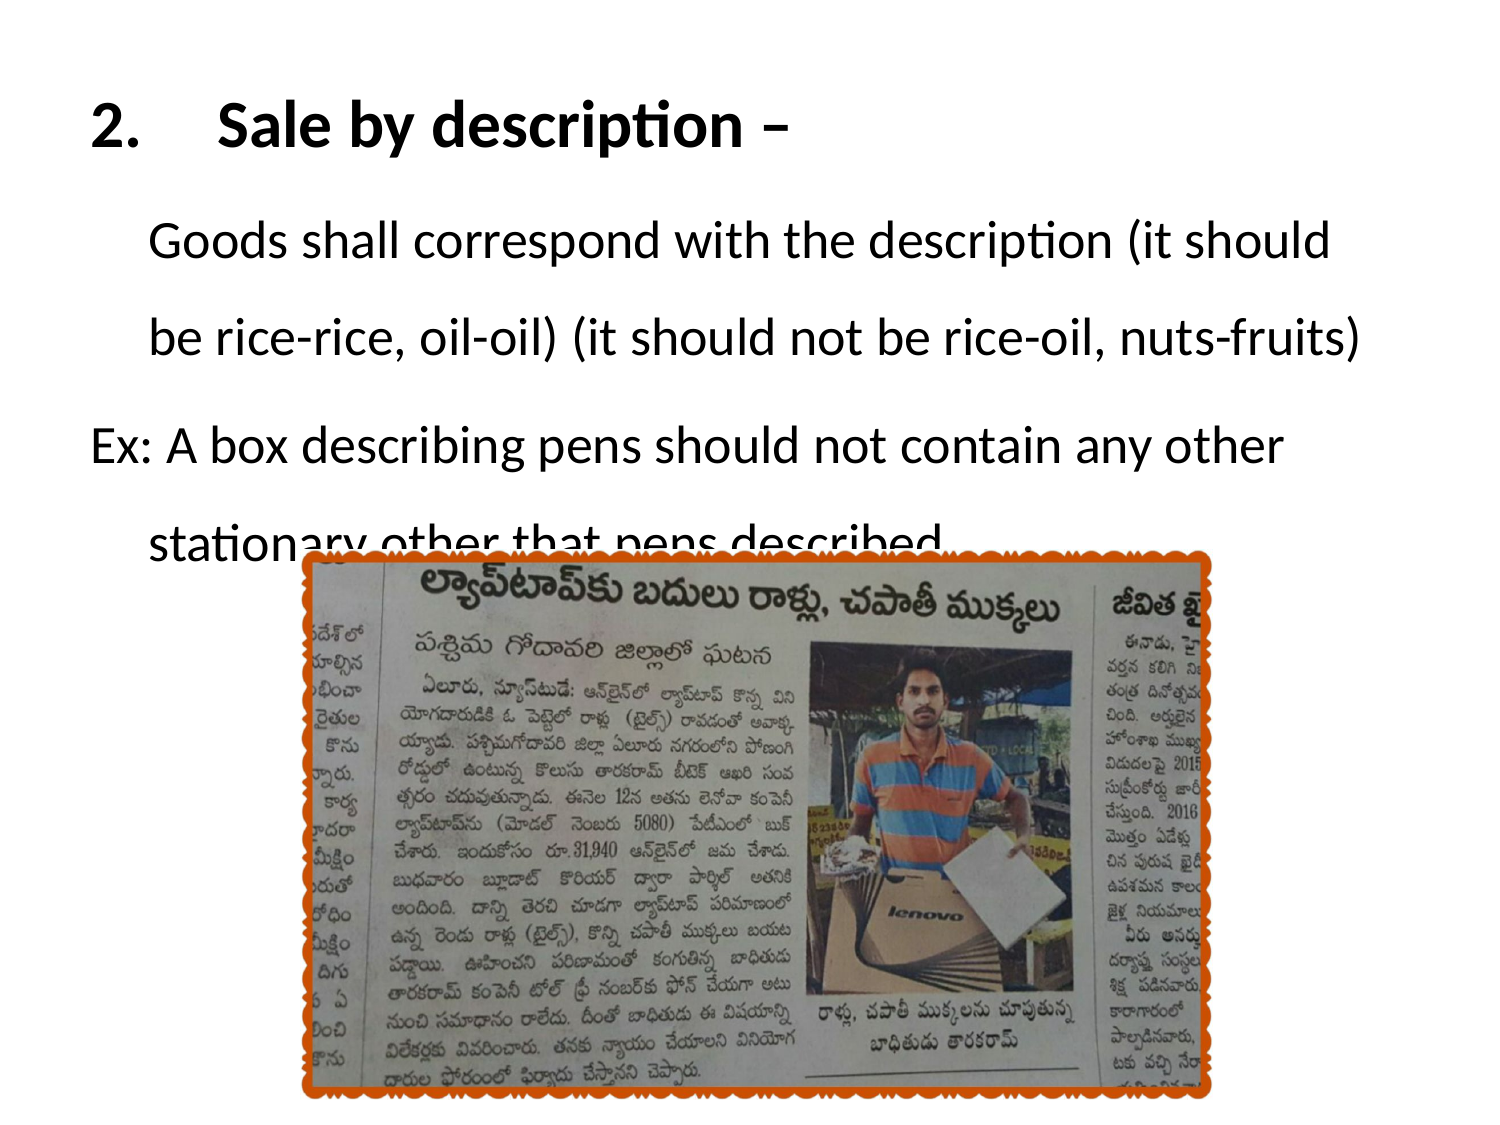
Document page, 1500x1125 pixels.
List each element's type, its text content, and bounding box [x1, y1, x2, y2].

list Sale by description – Goods shall correspond with the description (it should be rice-rice, oil-oil) (it should not be rice-oil, nuts-fruits) Ex: A box describing pens should not contain any other stationary other that pens described [75, 32, 1388, 600]
picture [299, 549, 1213, 1101]
